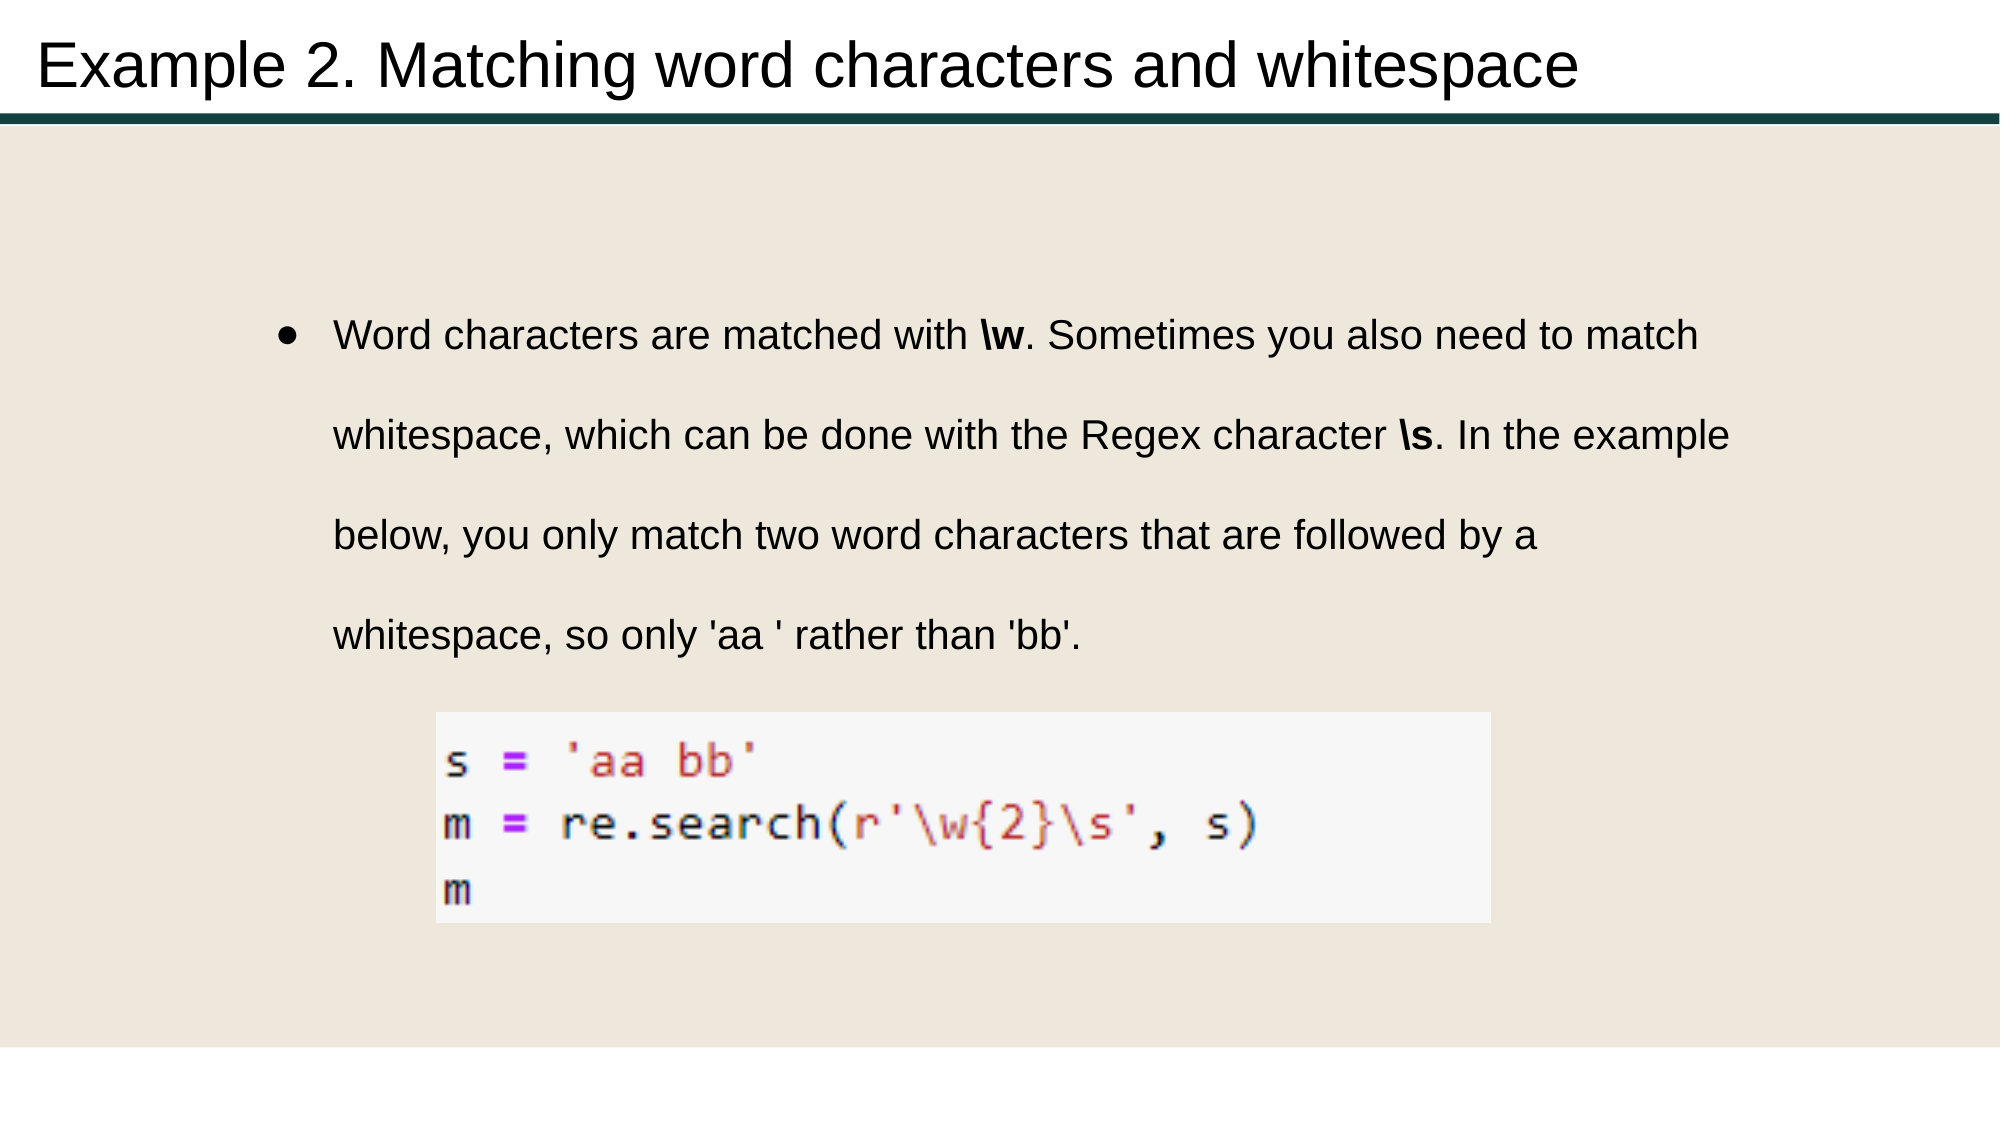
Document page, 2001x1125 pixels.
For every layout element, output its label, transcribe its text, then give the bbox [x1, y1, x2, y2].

picture [436, 711, 1491, 924]
text_box Example 2. Matching word characters and whitespace [21, 14, 1834, 108]
text_box [0, 125, 2000, 1048]
text_box Word characters are matched with \w. Sometimes you also need to match whitespace, which can be done with the Regex character \s. In the example below, you only match two word characters that are followed by a whitespace, so only 'aa ' rather than 'bb'. [243, 250, 1753, 666]
text_box [0, 113, 2000, 125]
